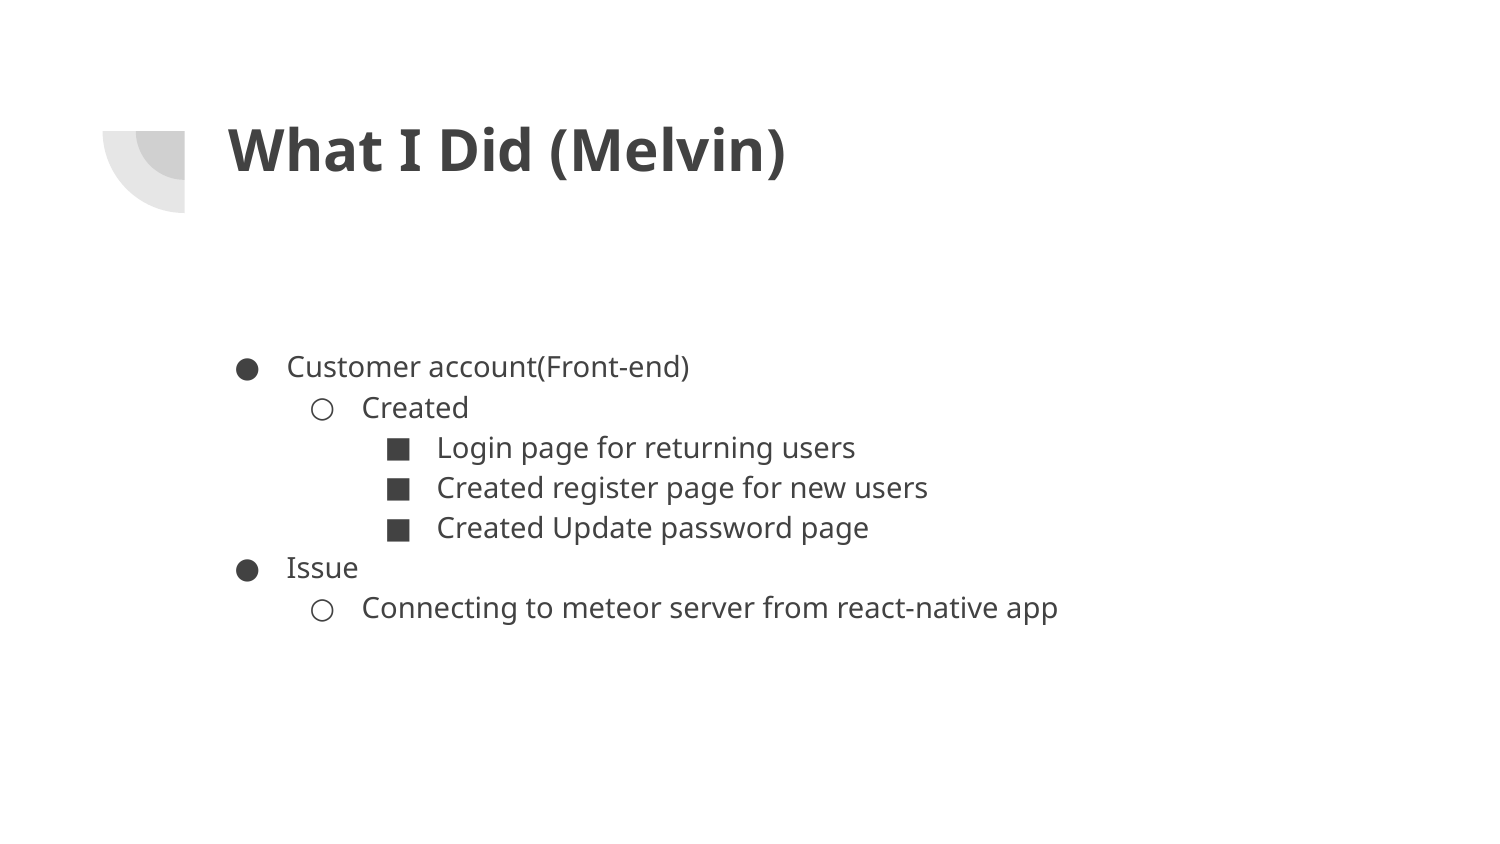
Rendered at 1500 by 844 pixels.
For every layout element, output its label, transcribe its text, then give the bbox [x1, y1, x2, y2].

list Customer account(Front-end) Created Login page for returning users Created register page for new users Created Update password page Issue Connecting to meteor server from react-native app [196, 328, 1350, 746]
title What I Did (Melvin) [213, 98, 1368, 263]
